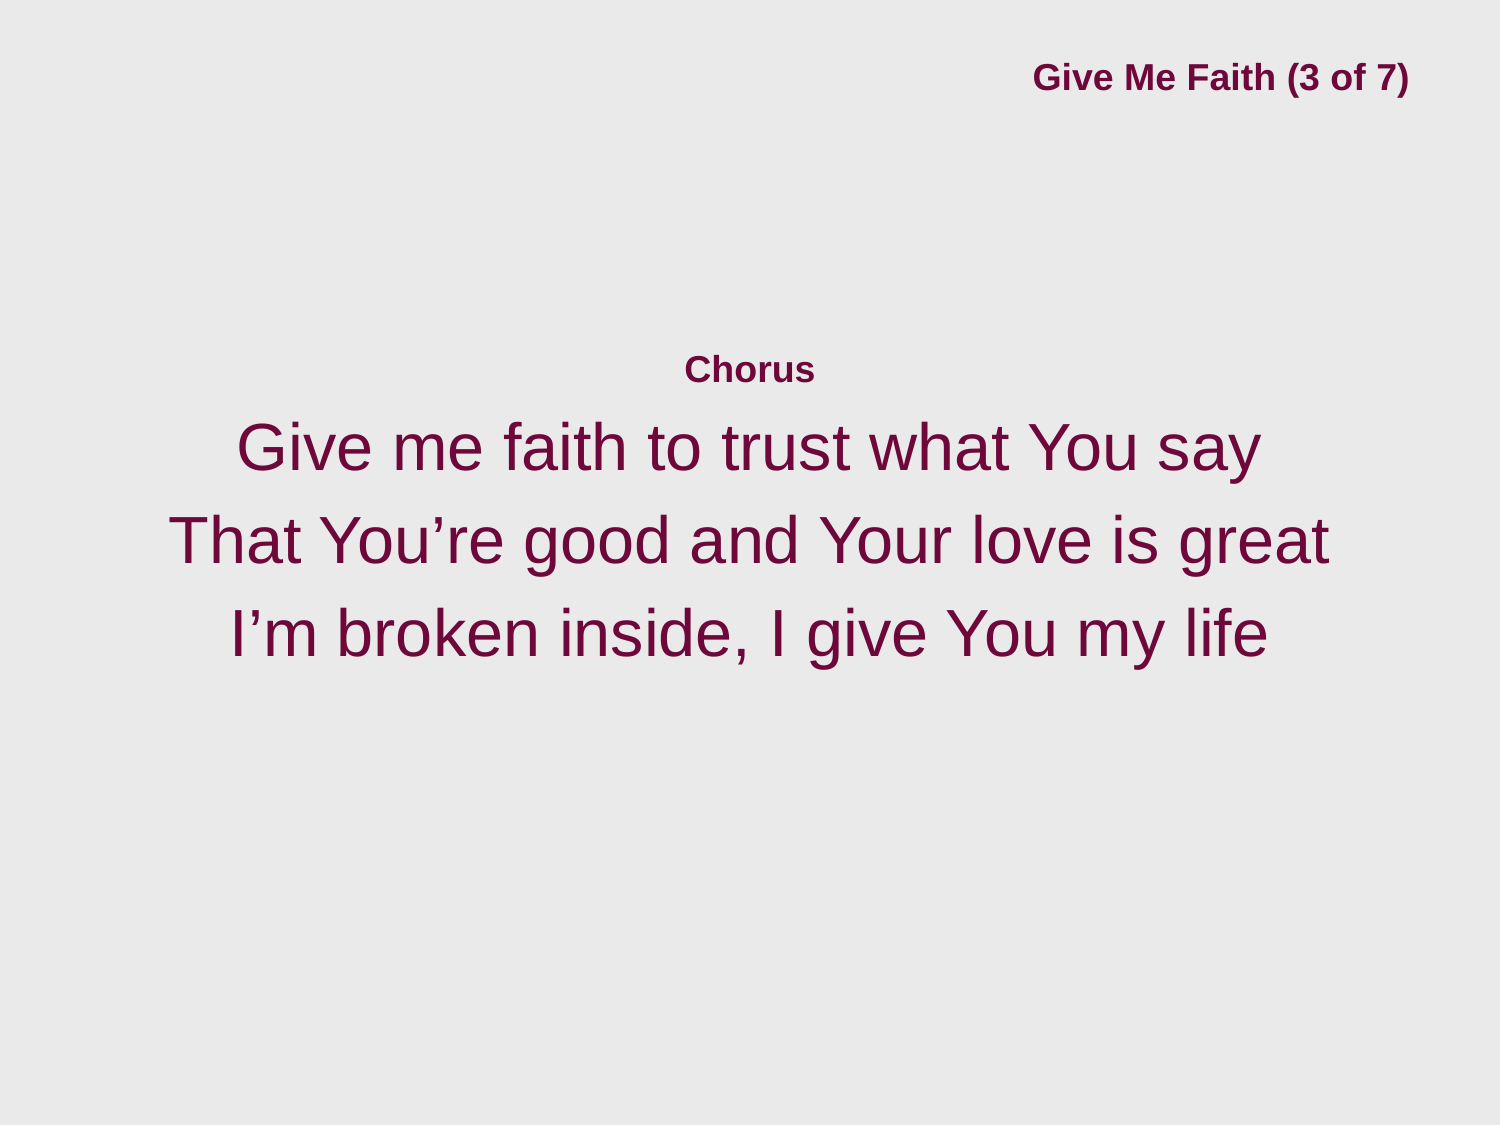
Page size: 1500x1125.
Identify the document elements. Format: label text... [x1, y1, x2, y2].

list Chorus Give me faith to trust what You say That You’re good and Your love is great I’m broken inside, I give You my life [74, 337, 1426, 863]
title Give Me Faith (3 of 7) [299, 44, 1426, 138]
